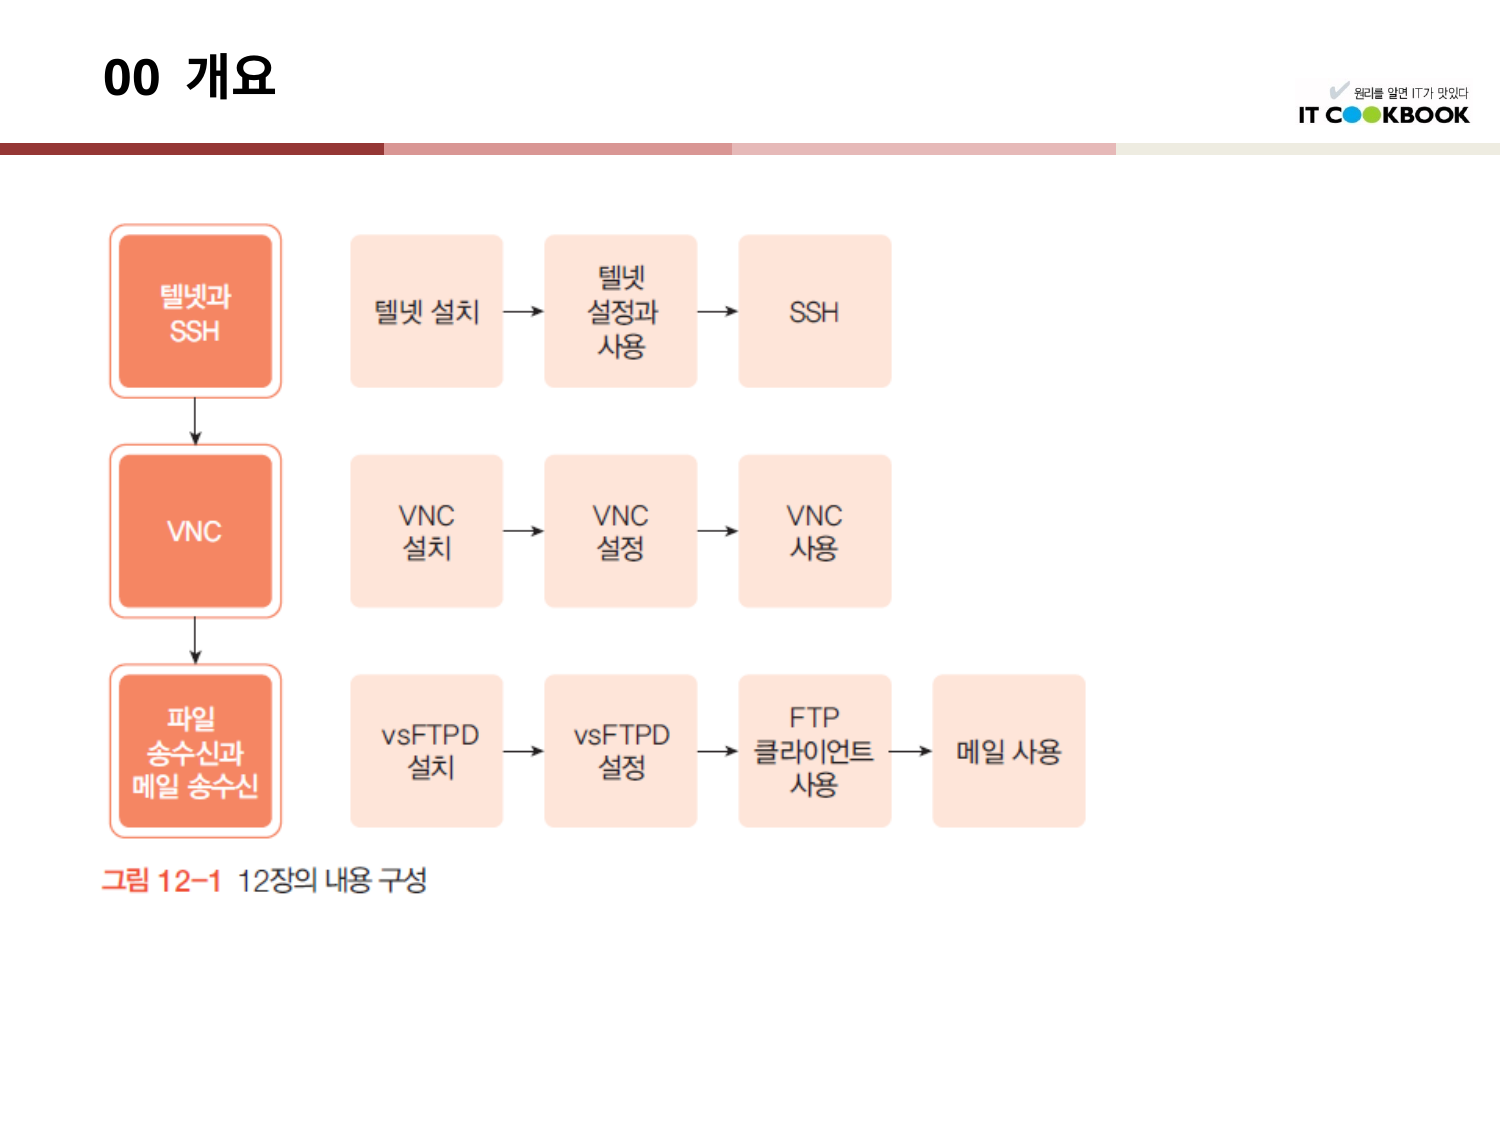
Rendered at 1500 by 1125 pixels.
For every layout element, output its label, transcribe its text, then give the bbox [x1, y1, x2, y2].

picture [88, 208, 1114, 917]
title 00 개요 [88, 30, 1330, 121]
picture [1295, 78, 1473, 125]
